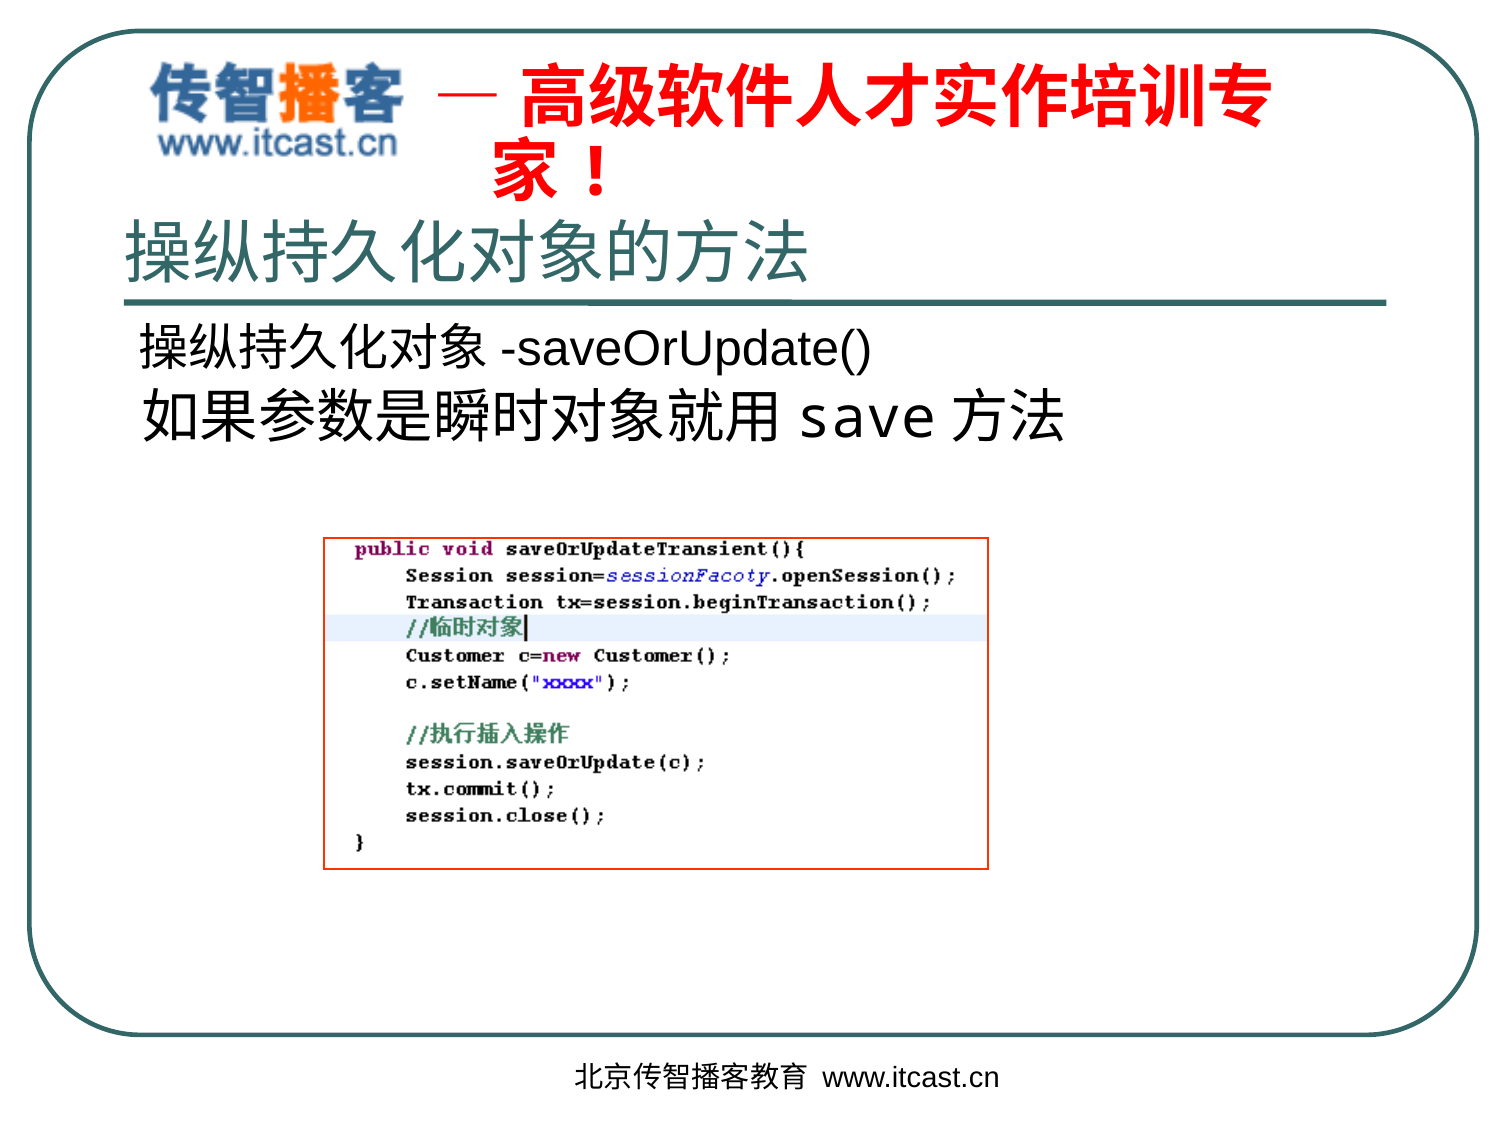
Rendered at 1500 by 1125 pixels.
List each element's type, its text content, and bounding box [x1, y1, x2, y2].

title 操纵持久化对象的方法 [76, 172, 1340, 299]
footer 北京传智播客教育 www.itcast.cn [549, 1050, 1025, 1125]
text_box 操纵持久化对象-saveOrUpdate() 如果参数是瞬时对象就用save方法 [100, 314, 1388, 457]
picture [324, 538, 988, 869]
picture [147, 54, 408, 159]
